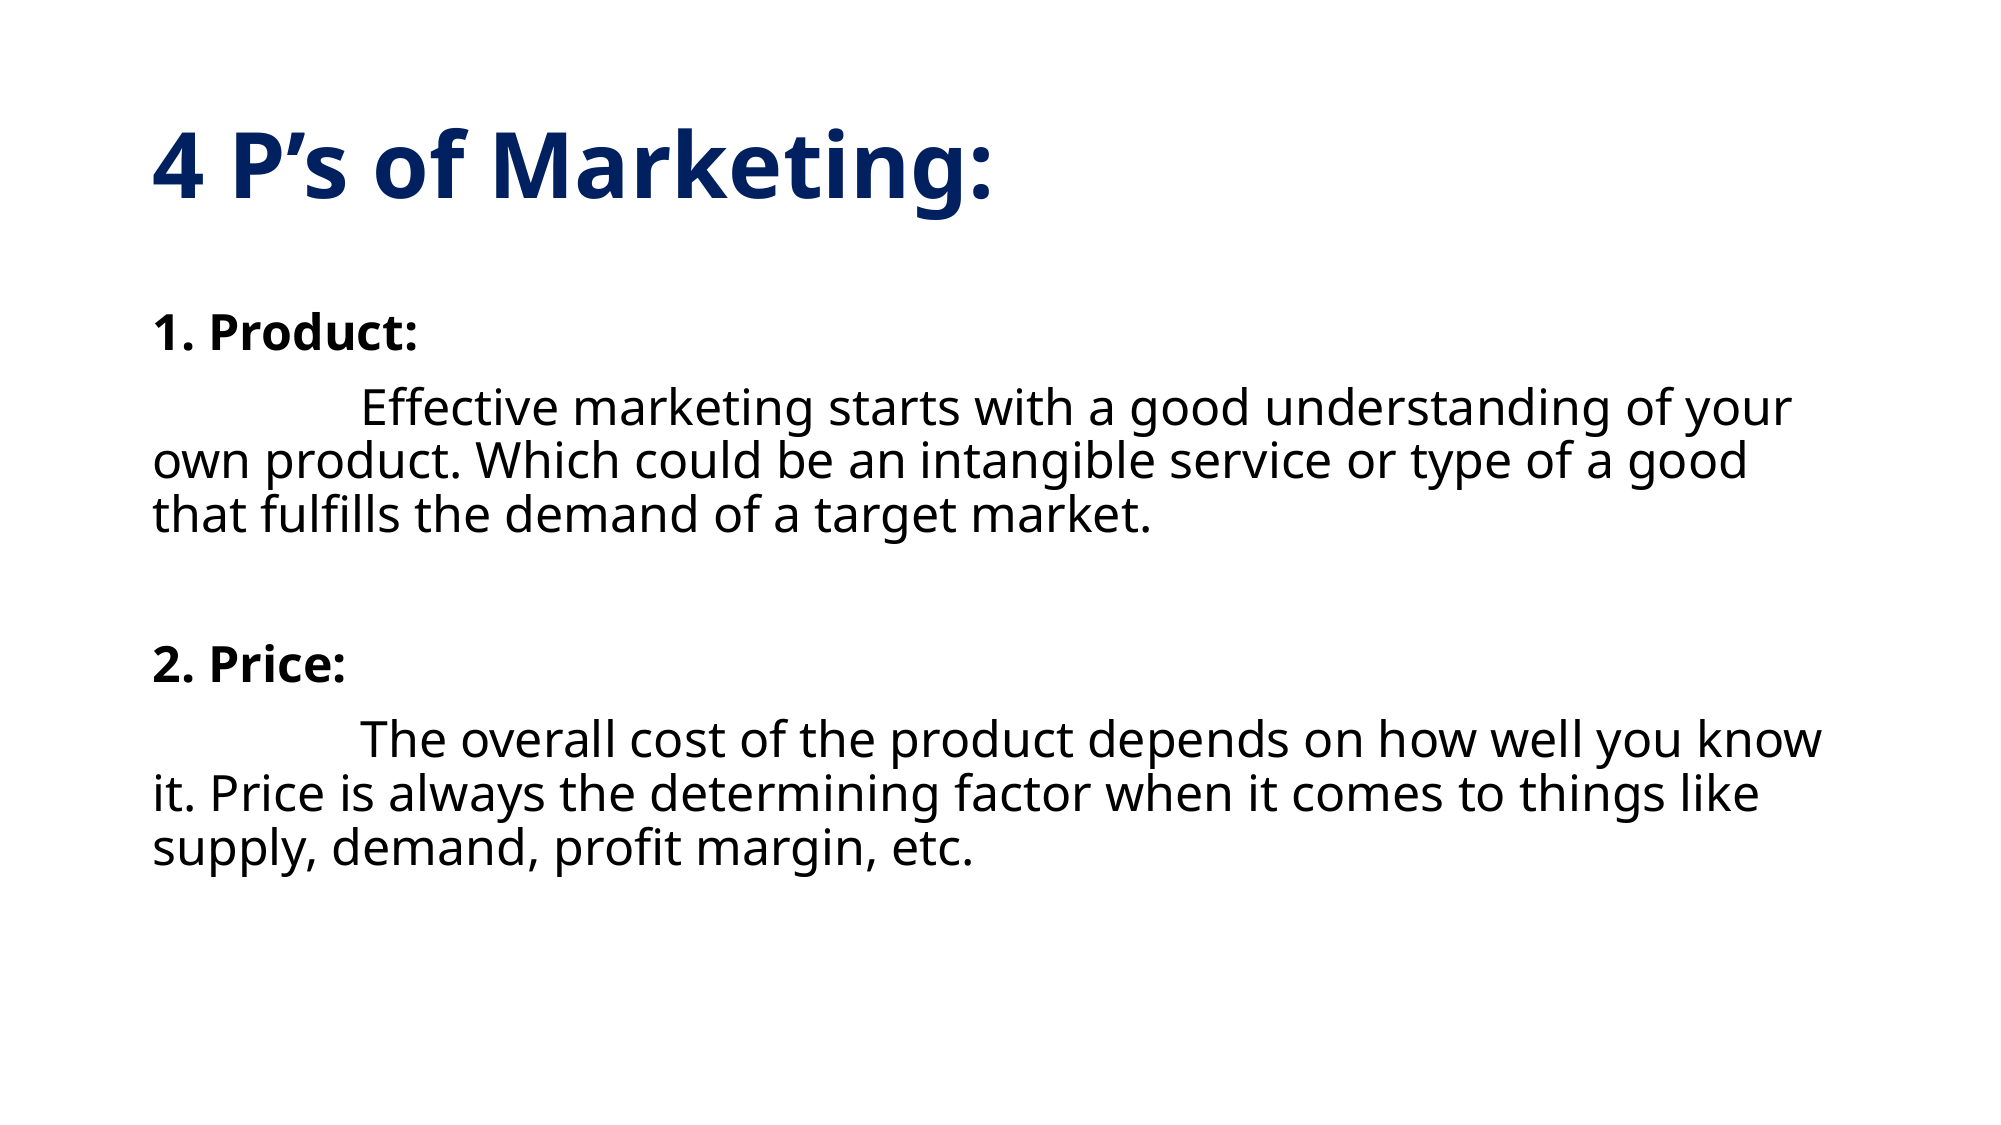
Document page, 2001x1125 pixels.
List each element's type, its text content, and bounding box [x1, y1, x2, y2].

list 1. Product: Effective marketing starts with a good understanding of your own product. Which could be an intangible service or type of a good that fulfills the demand of a target market. 2. Price: The overall cost of the product depends on how well you know it. Price is always the determining factor when it comes to things like supply, demand, profit margin, etc. [137, 299, 1863, 1014]
title 4 P’s of Marketing: [137, 59, 1863, 278]
